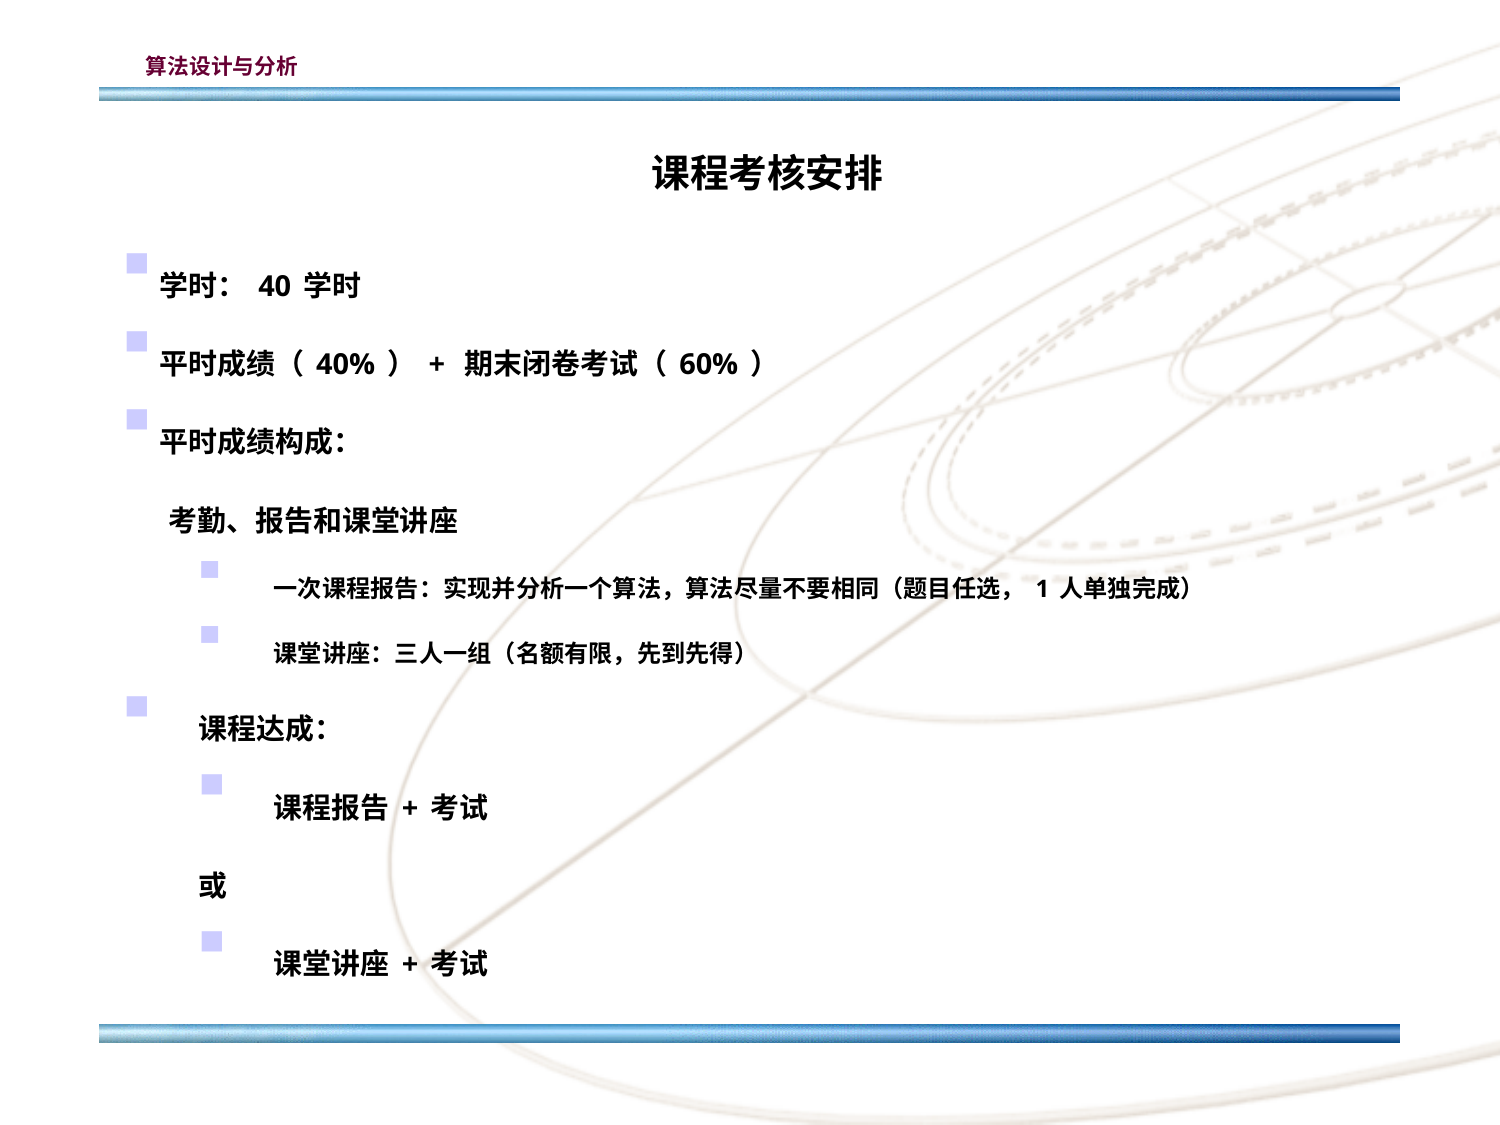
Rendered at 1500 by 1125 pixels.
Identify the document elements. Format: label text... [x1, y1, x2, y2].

picture [0, 0, 1500, 1125]
text_box 算法设计与分析 [131, 0, 314, 85]
text_box 学时：40学时 平时成绩（40%）+ 期末闭卷考试（60%） 平时成绩构成： 考勤、报告和课堂讲座 一次课程报告：实现并分析一个算法，算法尽量不要相同（题目任选，1人单独完成） 课堂讲座：三人一组（名额有限，先到先得） 课程达成： 课程报告+考试 或 课堂讲座+考试 [109, 226, 1388, 1013]
text_box 课程考核安排 [242, 110, 1293, 222]
